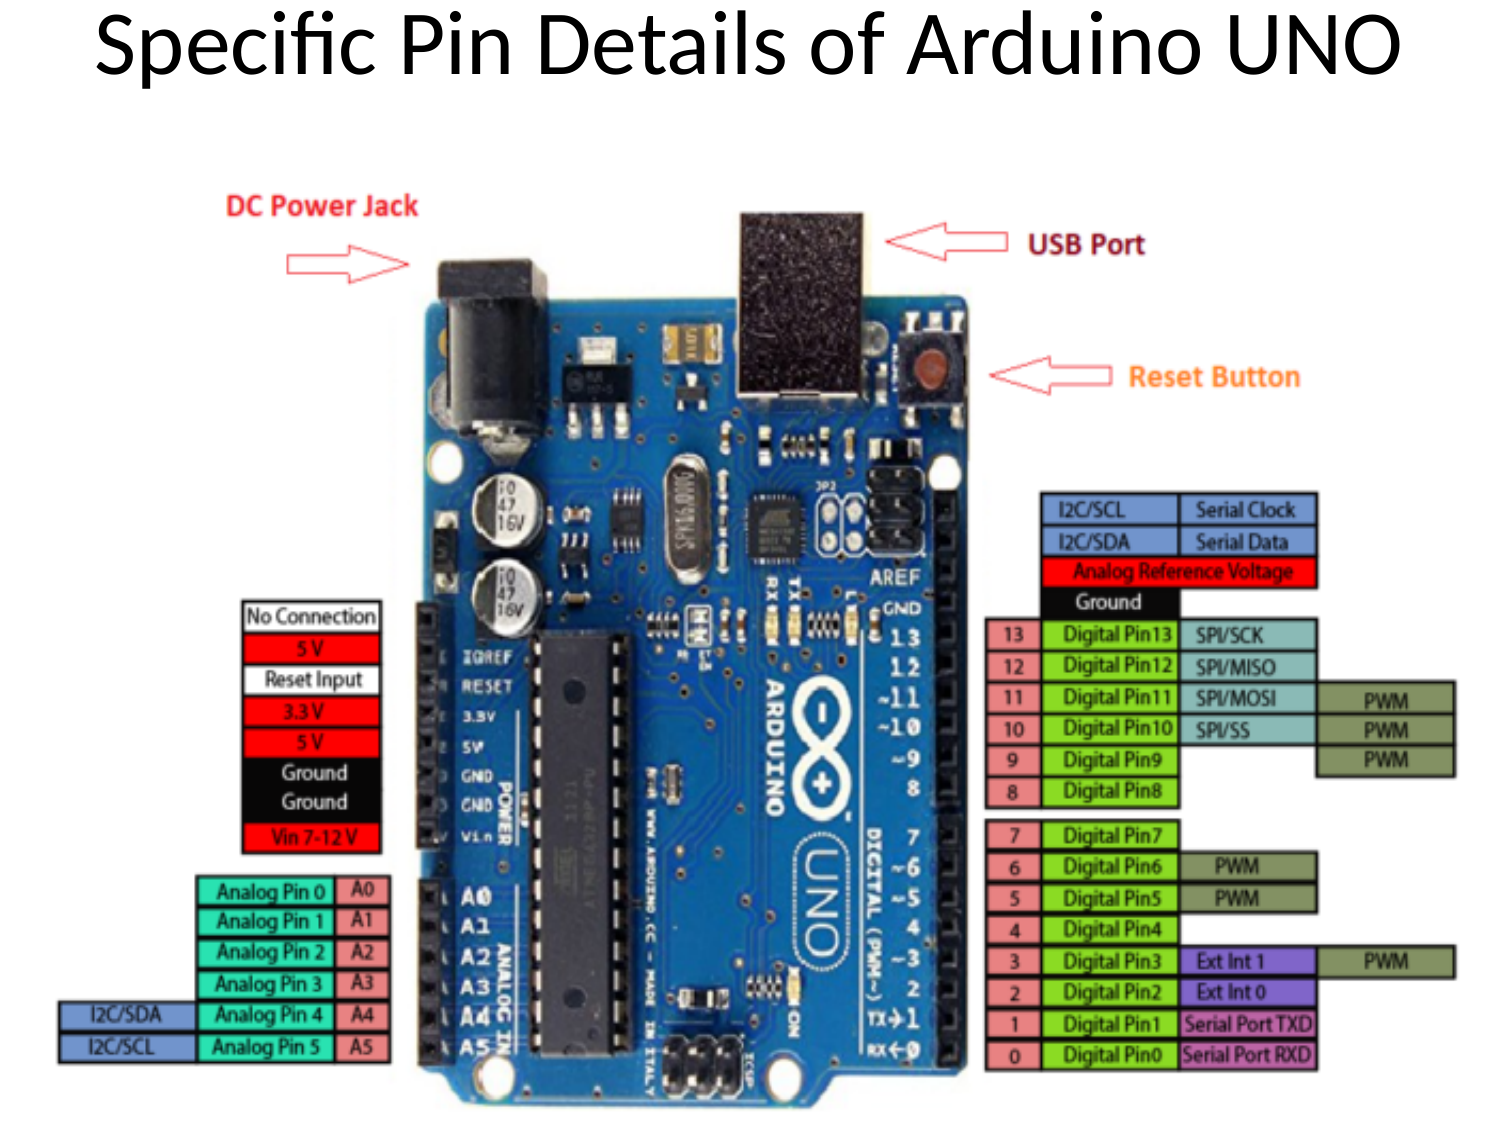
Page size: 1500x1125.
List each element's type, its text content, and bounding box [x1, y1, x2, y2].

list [1, 149, 1500, 1125]
title Specific Pin Details of Arduino UNO [75, 0, 1425, 113]
